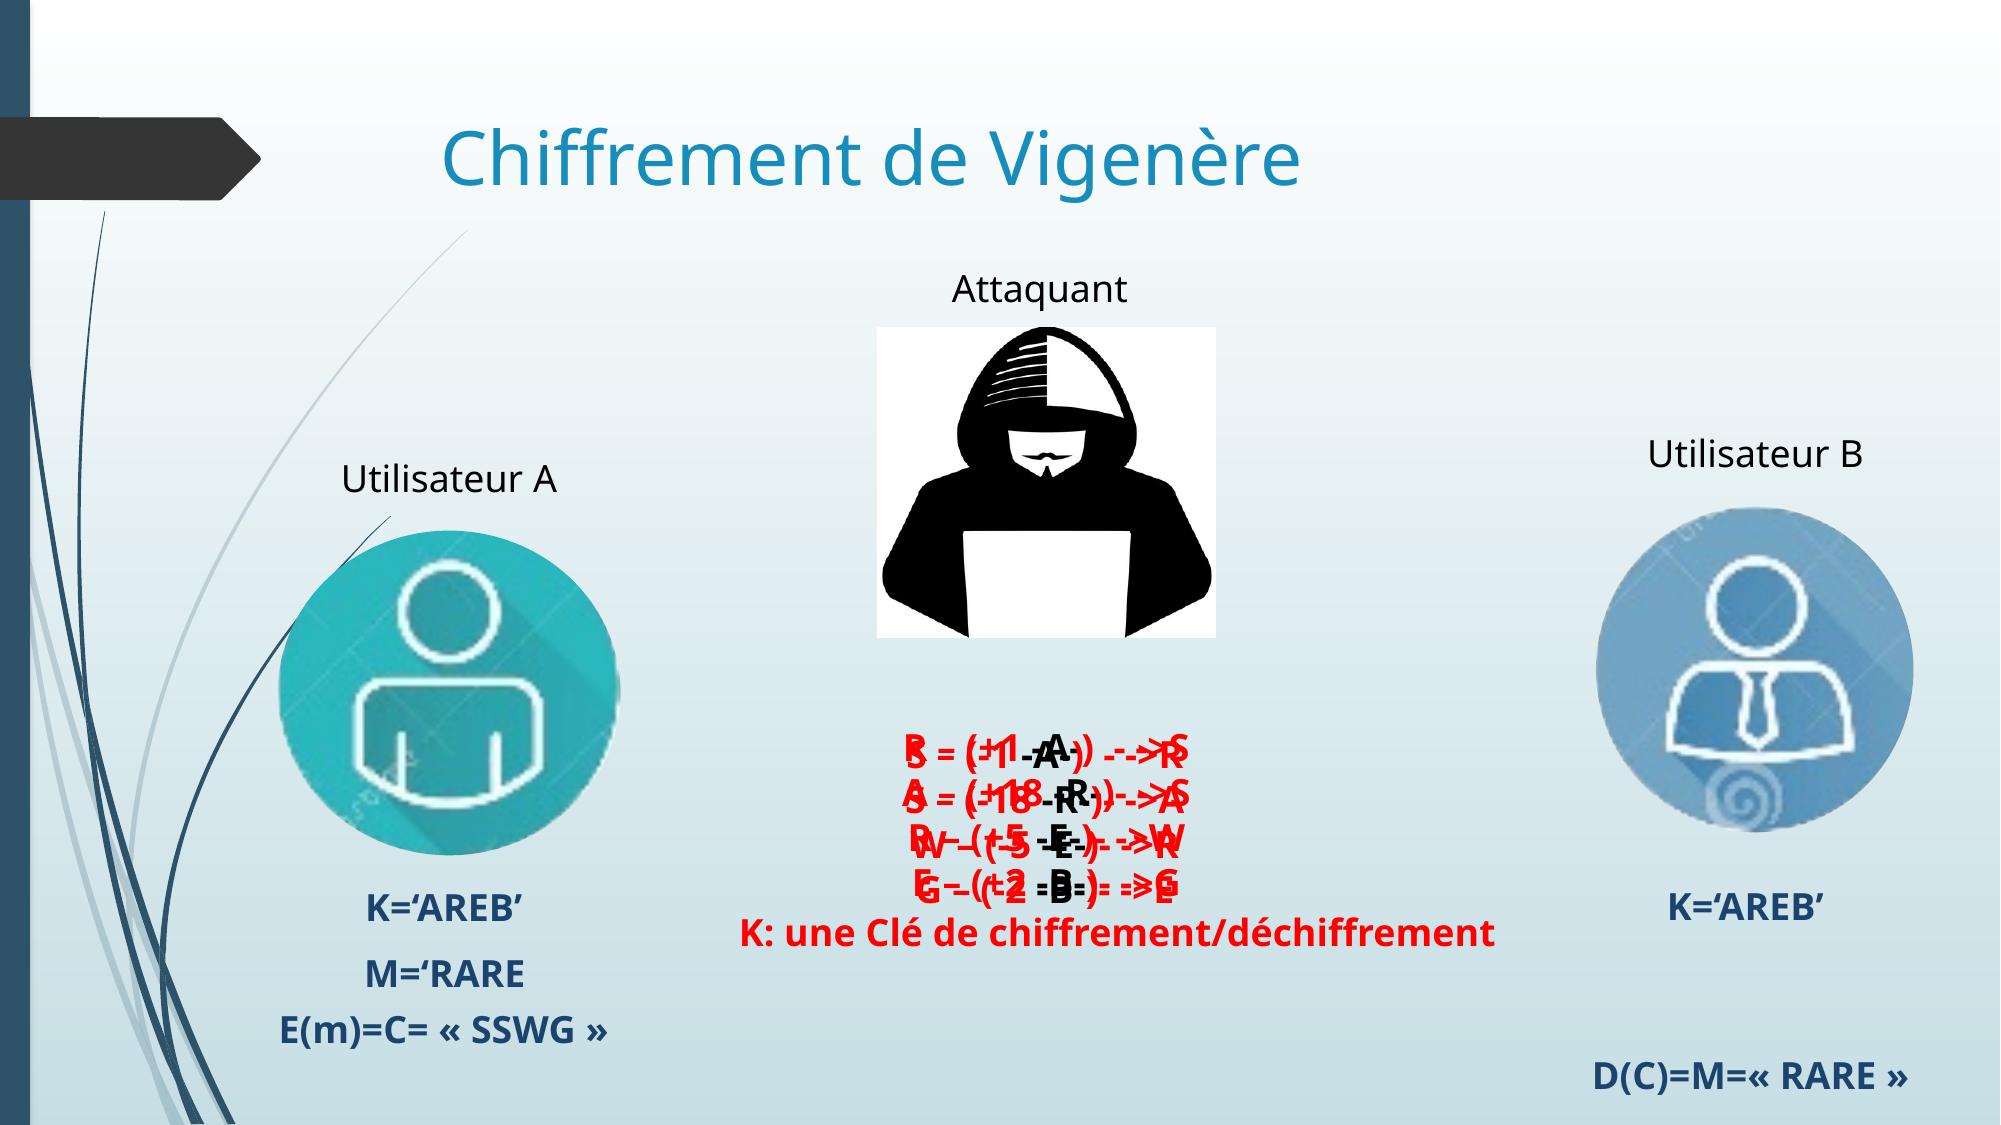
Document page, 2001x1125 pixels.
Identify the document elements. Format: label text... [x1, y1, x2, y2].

text_box K: une Clé de chiffrement/déchiffrement [1319, 902, 1547, 962]
text_box D(C)=M=« RARE » [1522, 1044, 1979, 1105]
title Chiffrement de Vigenère [425, 102, 1888, 313]
text_box R – (+1 -A-) - ->S A – (+18 -R-)- ->S R – (+5 -E-)- ->W E – (+2 -B-)- ->G [772, 716, 1321, 902]
text_box Attaquant [816, 258, 1273, 318]
text_box K: une Clé de chiffrement/déchiffrement [698, 902, 770, 962]
picture [1595, 506, 1914, 833]
text_box M=‘RARE [216, 943, 673, 1003]
text_box K=‘AREB’ [215, 876, 672, 937]
text_box E(m)=C= « SSWG » [215, 998, 672, 1059]
picture [876, 327, 1217, 638]
text_box Utilisateur B [1527, 423, 1984, 483]
text_box K=‘AREB’ [1517, 876, 1974, 936]
picture [277, 530, 621, 856]
text_box Utilisateur A [220, 447, 678, 508]
text_box S – (-1 -A-) - ->R S – (-18 -R-)- ->A W – (-5 -E-)- ->R G – (-2 -B-)- ->E [770, 724, 1319, 964]
